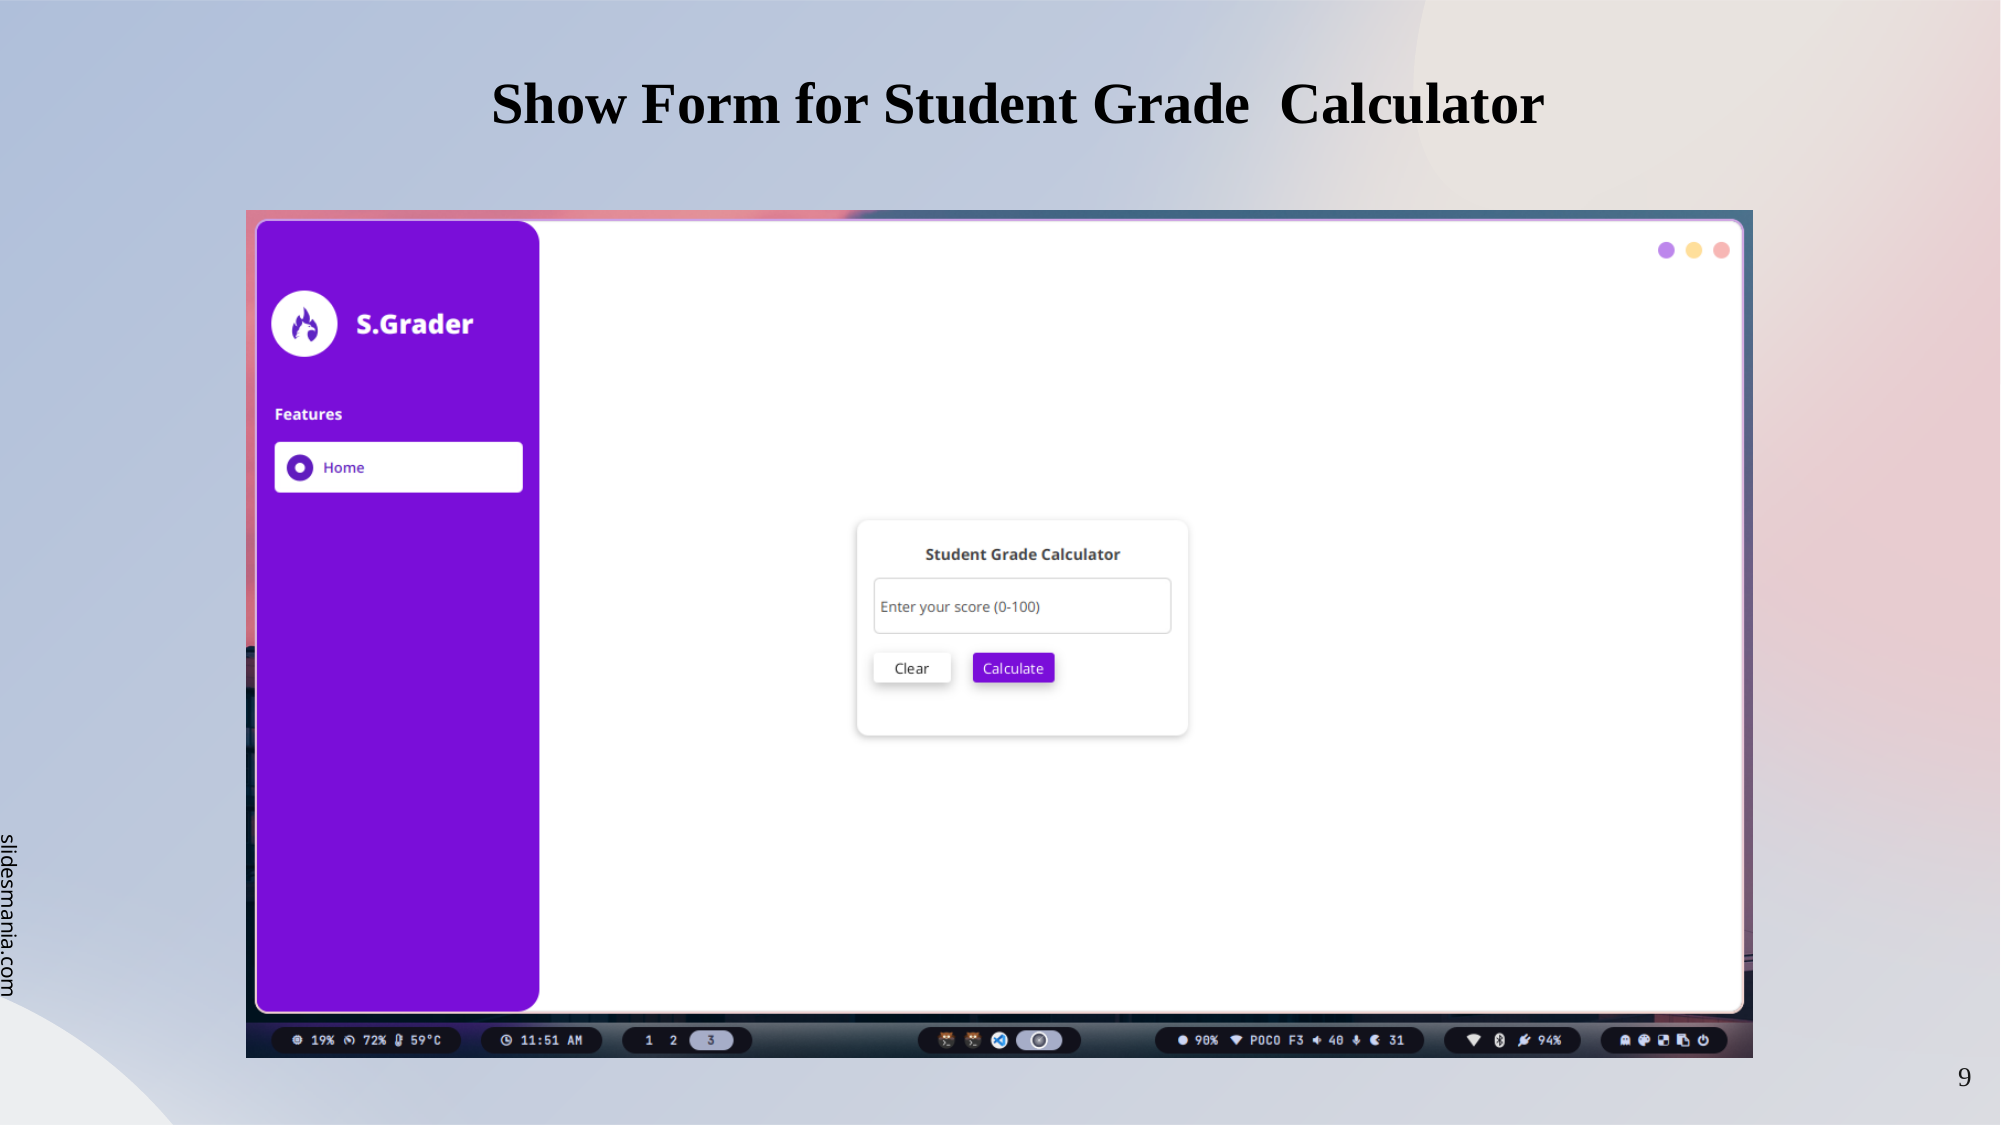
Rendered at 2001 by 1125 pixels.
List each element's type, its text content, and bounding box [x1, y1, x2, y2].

title Show Form for Student Grade Calculator [36, 45, 2000, 233]
slide_number ‹#› [1871, 1038, 1992, 1125]
picture [246, 210, 1754, 1058]
